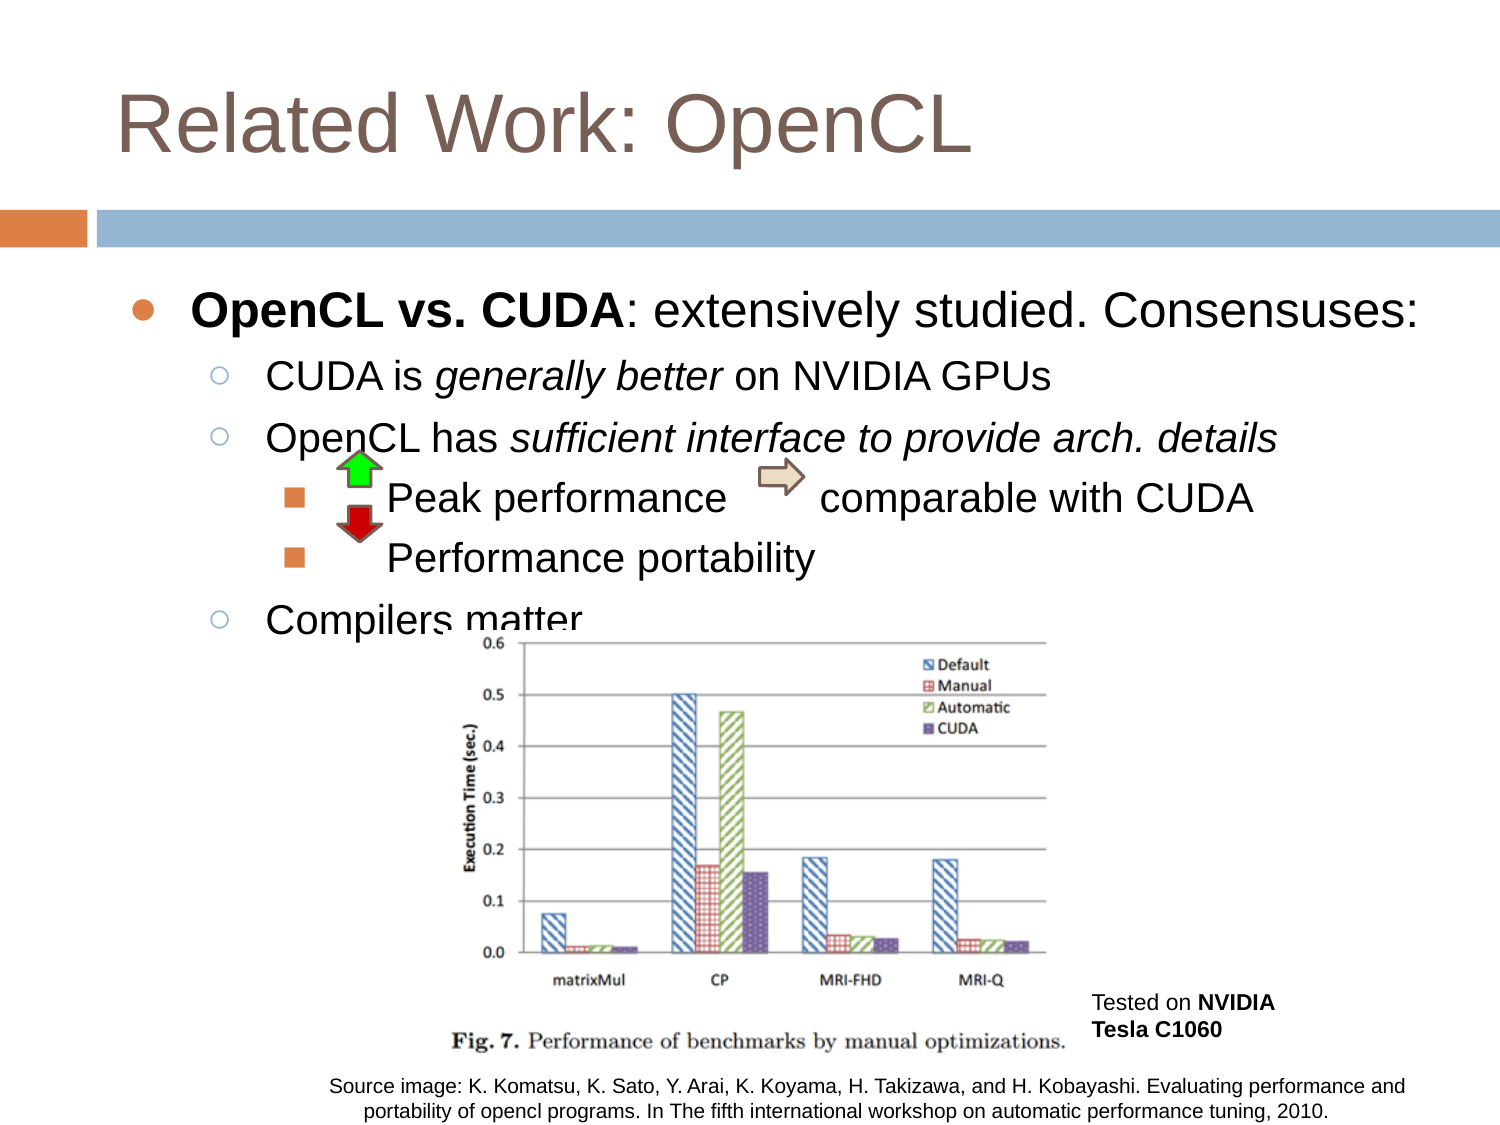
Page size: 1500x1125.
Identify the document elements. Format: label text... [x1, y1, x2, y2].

title Related Work: OpenCL [100, 37, 1438, 200]
picture [443, 630, 1078, 1060]
text_box [337, 450, 382, 487]
text_box [337, 506, 382, 543]
text_box [759, 458, 804, 495]
list OpenCL vs. CUDA: extensively studied. Consensuses: CUDA is generally better on NVIDIA GPUs OpenCL has sufficient interface to provide arch. details Peak performance comparable with CUDA Performance portability Compilers matter [100, 262, 1500, 1000]
text_box Tested on NVIDIA Tesla C1060 [1081, 969, 1303, 1060]
text_box Source image: K. Komatsu, K. Sato, Y. Arai, K. Koyama, H. Takizawa, and H. Kobayashi. Evaluating performance and portability of opencl programs. In The fifth international workshop on automatic performance tuning, 2010. [296, 1070, 1500, 1125]
